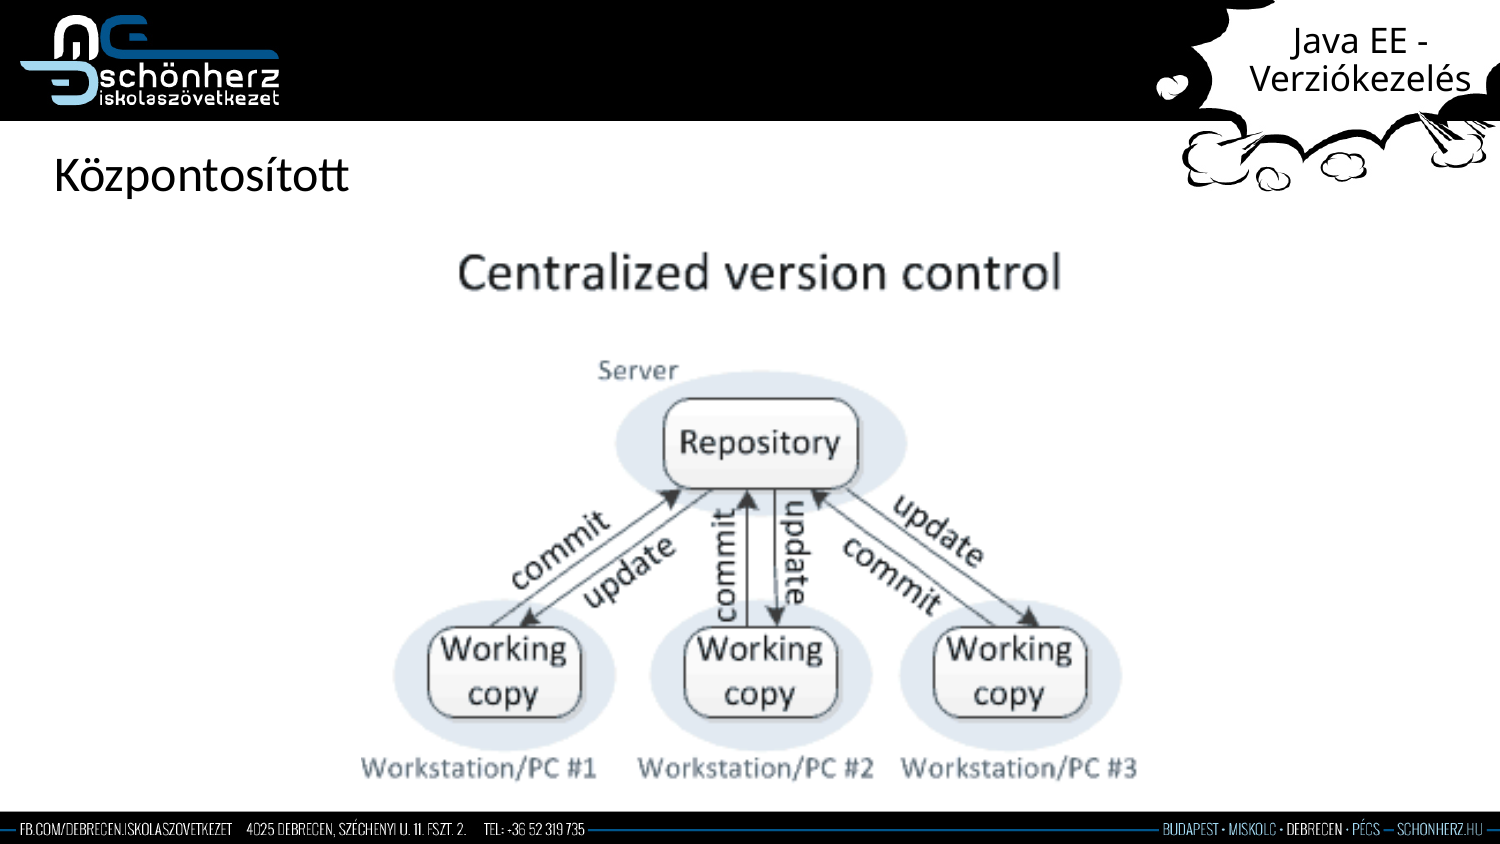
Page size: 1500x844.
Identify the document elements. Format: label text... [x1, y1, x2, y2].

picture [0, 0, 1500, 844]
subtitle Központosított [39, 140, 1455, 213]
title Java EE - Verziókezelés [1233, 11, 1488, 107]
